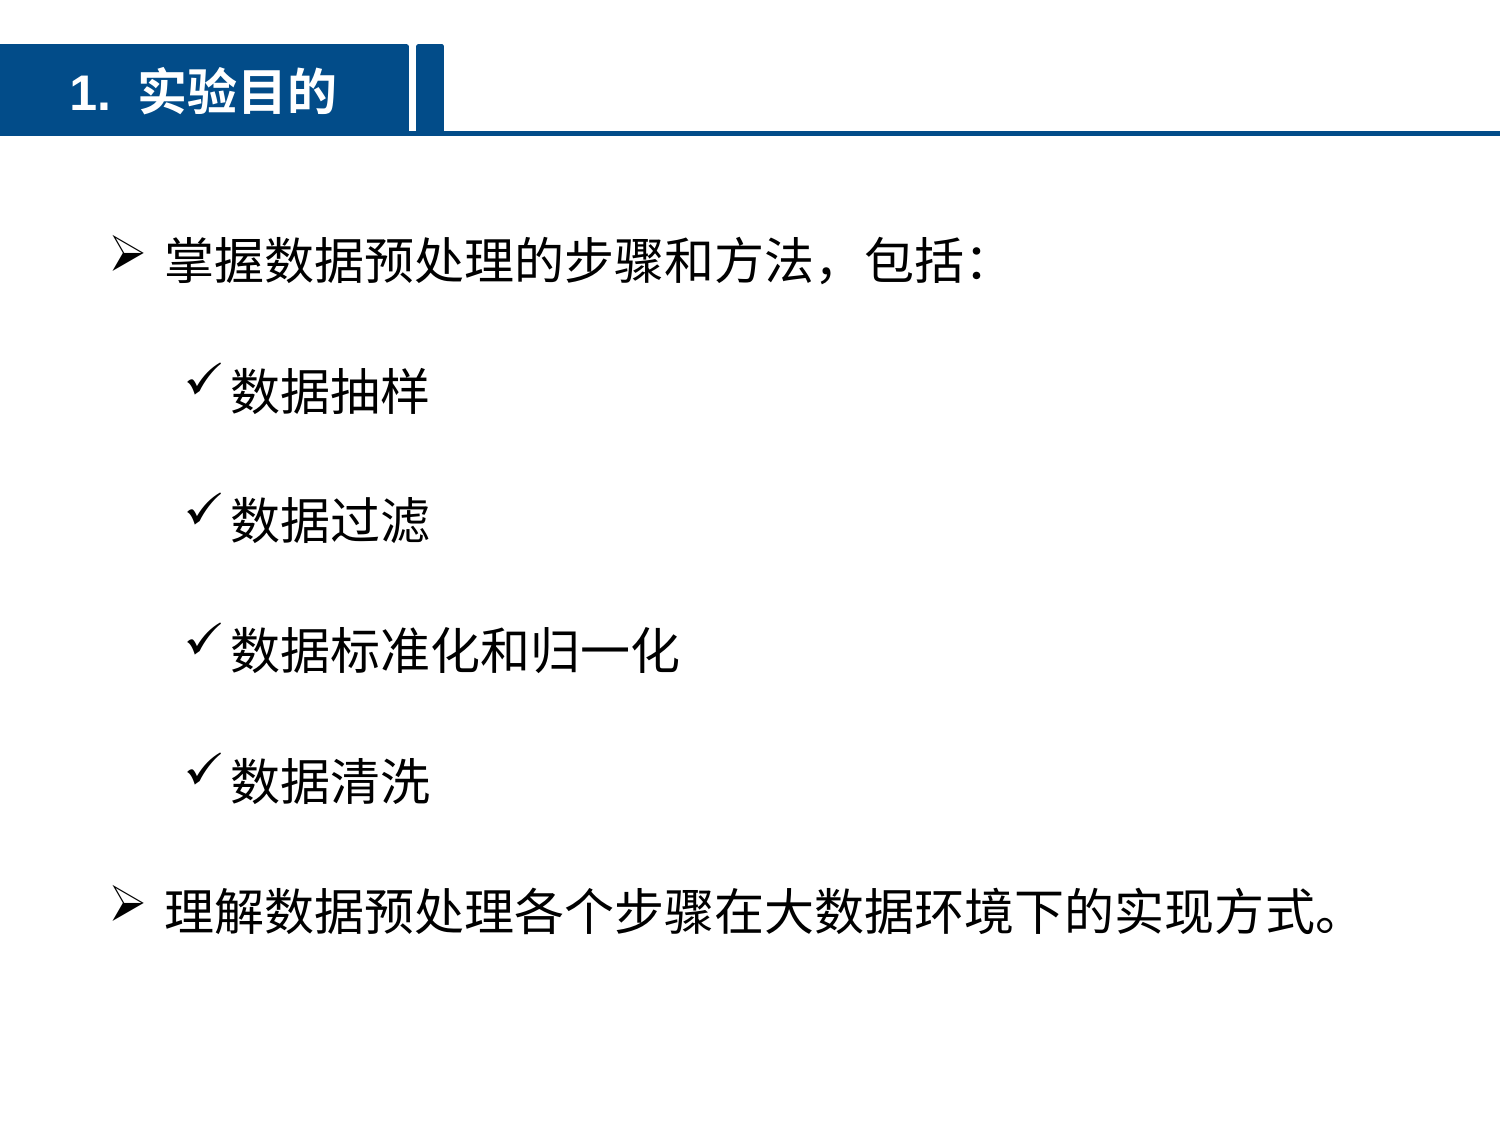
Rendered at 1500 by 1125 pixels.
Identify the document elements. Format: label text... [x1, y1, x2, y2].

list 掌握数据预处理的步骤和方法，包括： 数据抽样 数据过滤 数据标准化和归一化 数据清洗 理解数据预处理各个步骤在大数据环境下的实现方式。 [93, 162, 1444, 625]
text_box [0, 46, 443, 134]
